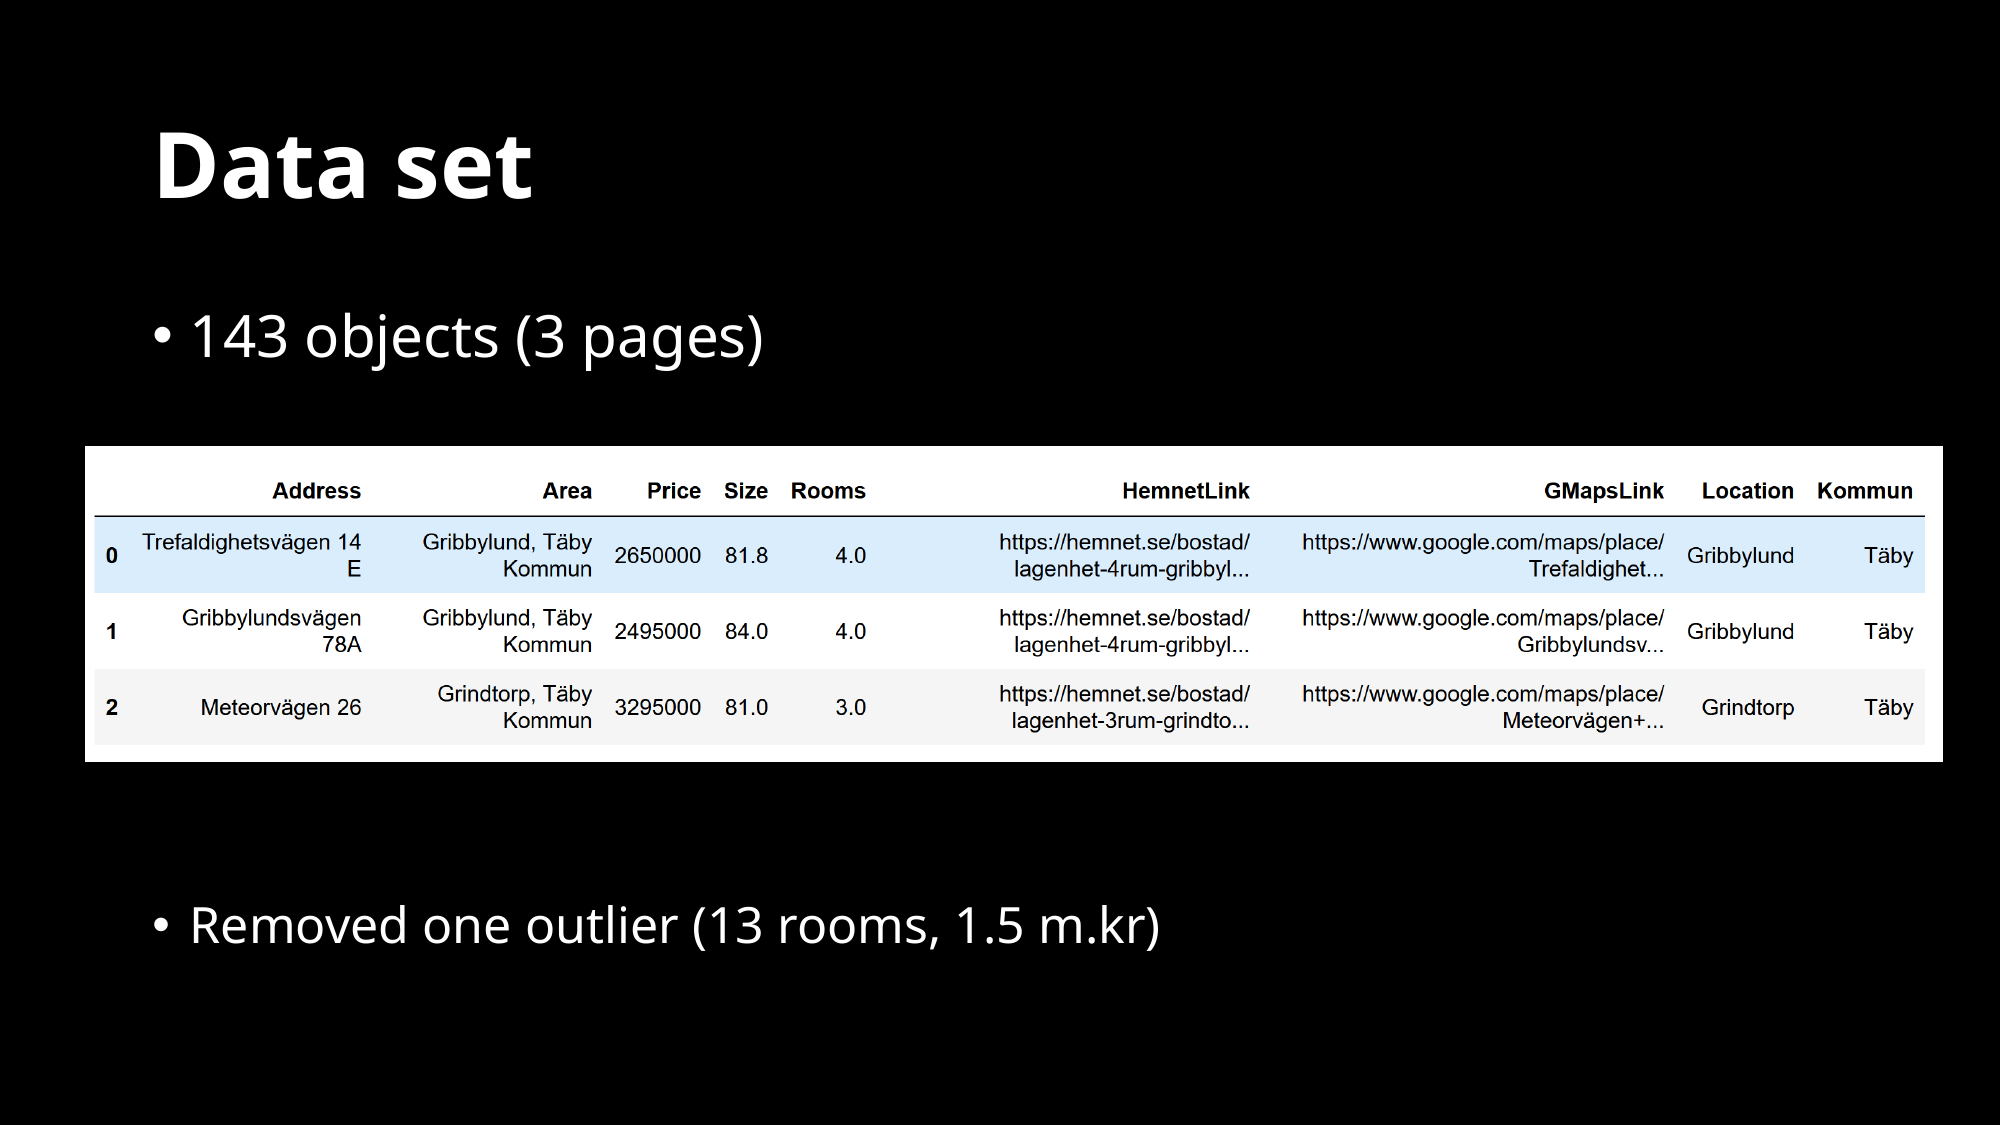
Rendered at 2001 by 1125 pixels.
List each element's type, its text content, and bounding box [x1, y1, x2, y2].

title Data set [137, 59, 1863, 278]
picture [85, 446, 1944, 763]
list 143 objects (3 pages) Removed one outlier (13 rooms, 1.5 m.kr) [137, 299, 1863, 446]
list 143 objects (3 pages) Removed one outlier (13 rooms, 1.5 m.kr) [137, 763, 1863, 1111]
